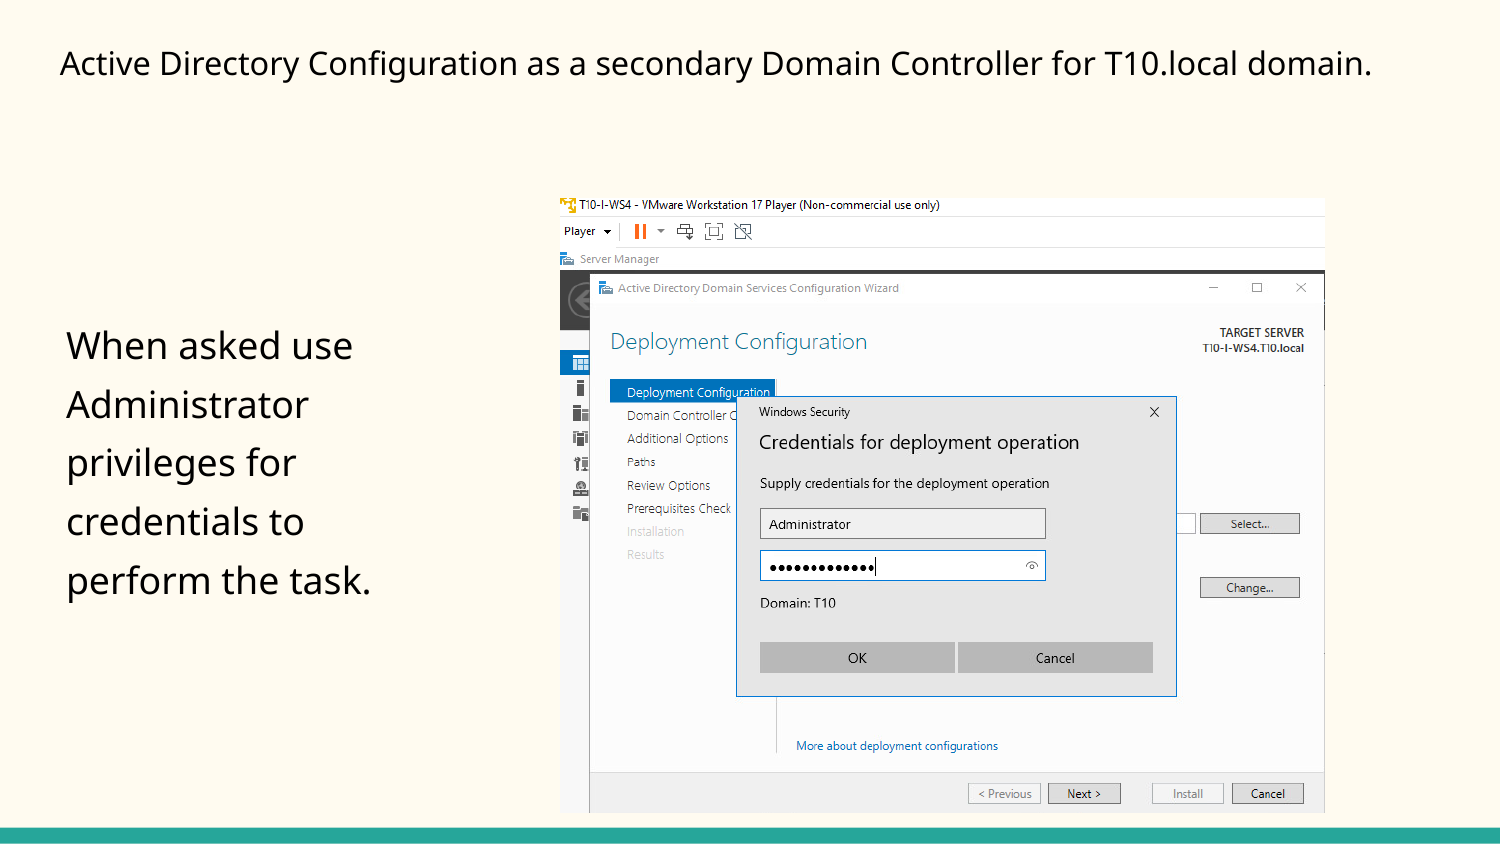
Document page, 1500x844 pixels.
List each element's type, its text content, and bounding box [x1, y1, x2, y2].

title Active Directory Configuration as a secondary Domain Controller for T10.local domain. [44, 25, 1443, 127]
list When asked use Administrator privileges for credentials to perform the task. [51, 297, 448, 750]
picture [559, 198, 1325, 813]
